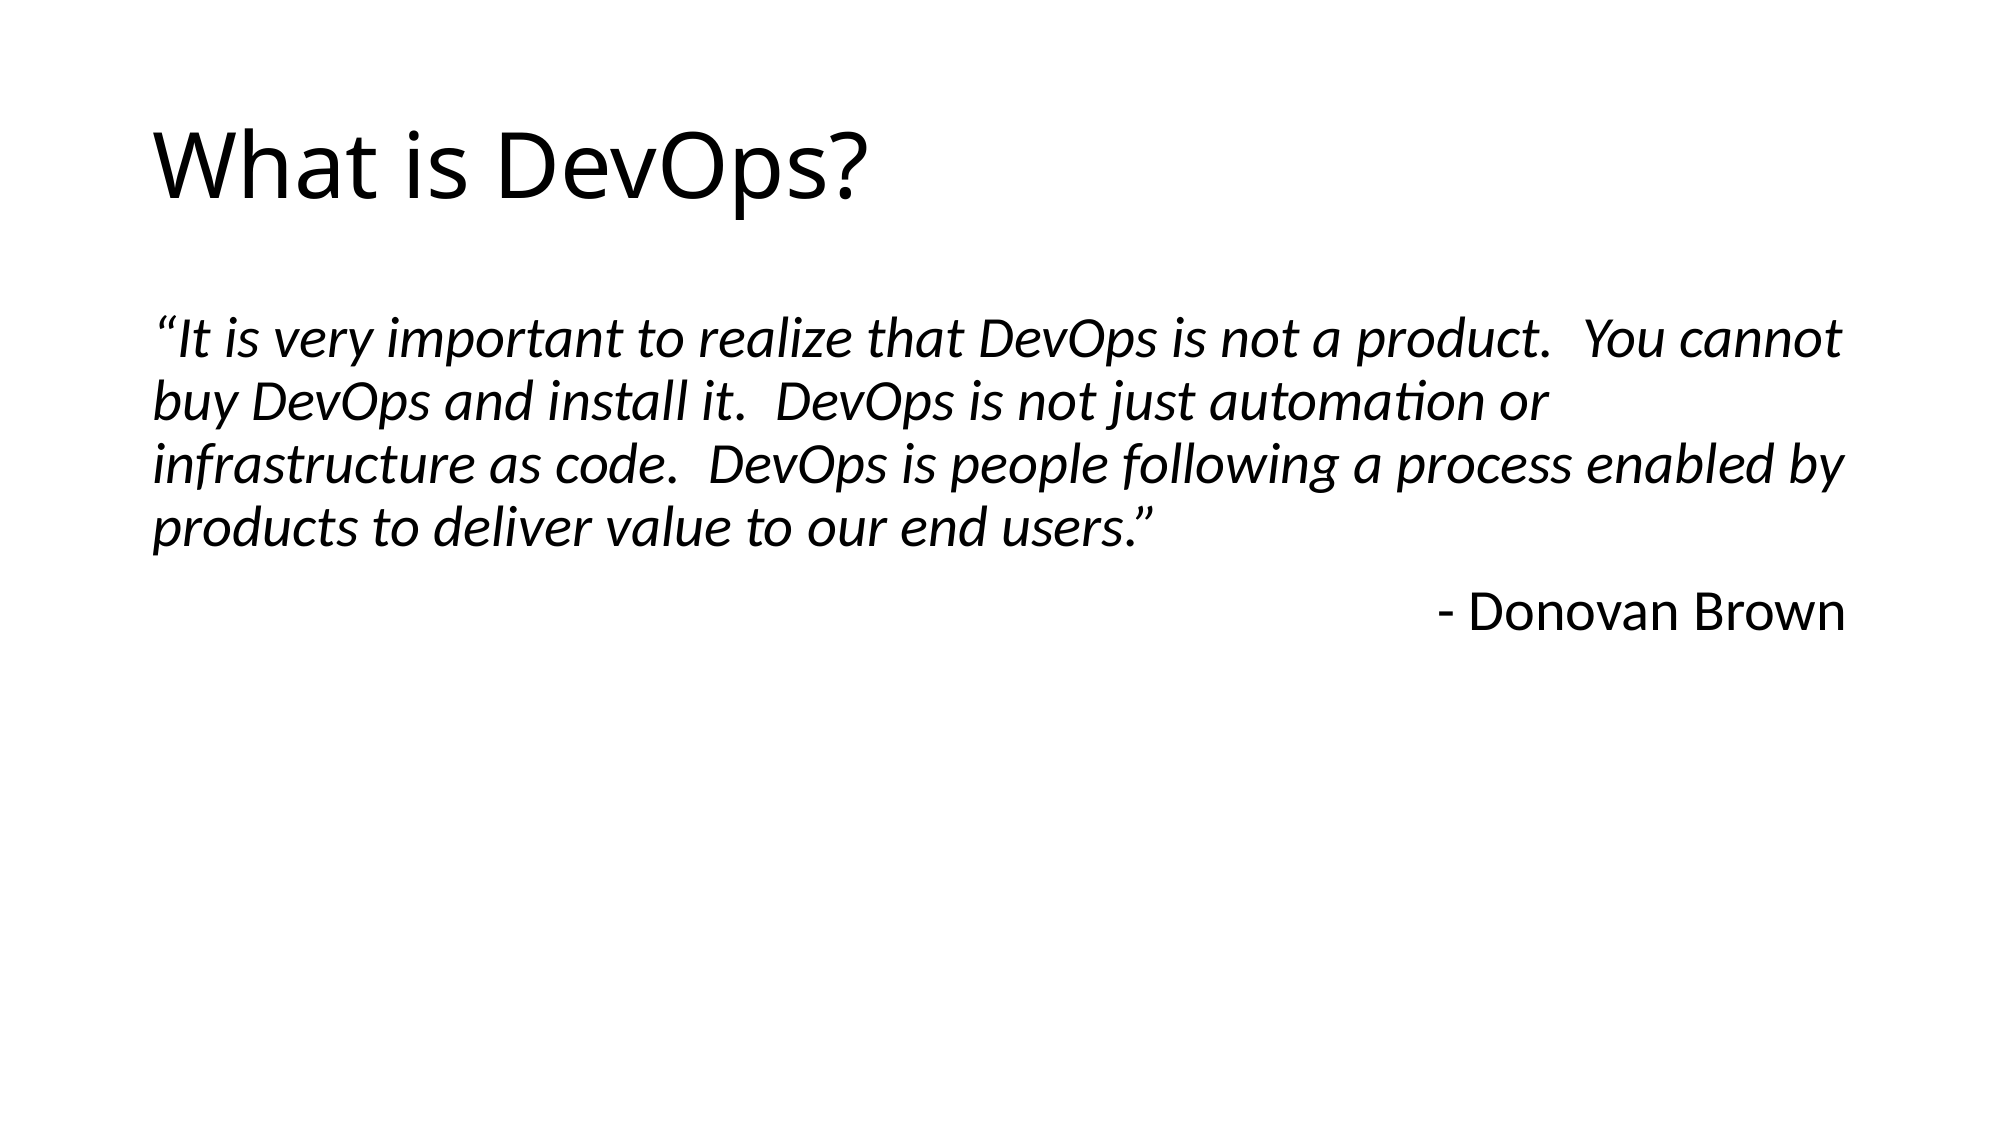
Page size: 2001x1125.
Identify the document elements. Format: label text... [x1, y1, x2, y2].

title What is DevOps? [137, 59, 1863, 278]
list “It is very important to realize that DevOps is not a product. You cannot buy DevOps and install it. DevOps is not just automation or infrastructure as code. DevOps is people following a process enabled by products to deliver value to our end users.” - Donovan Brown [137, 299, 1863, 1014]
